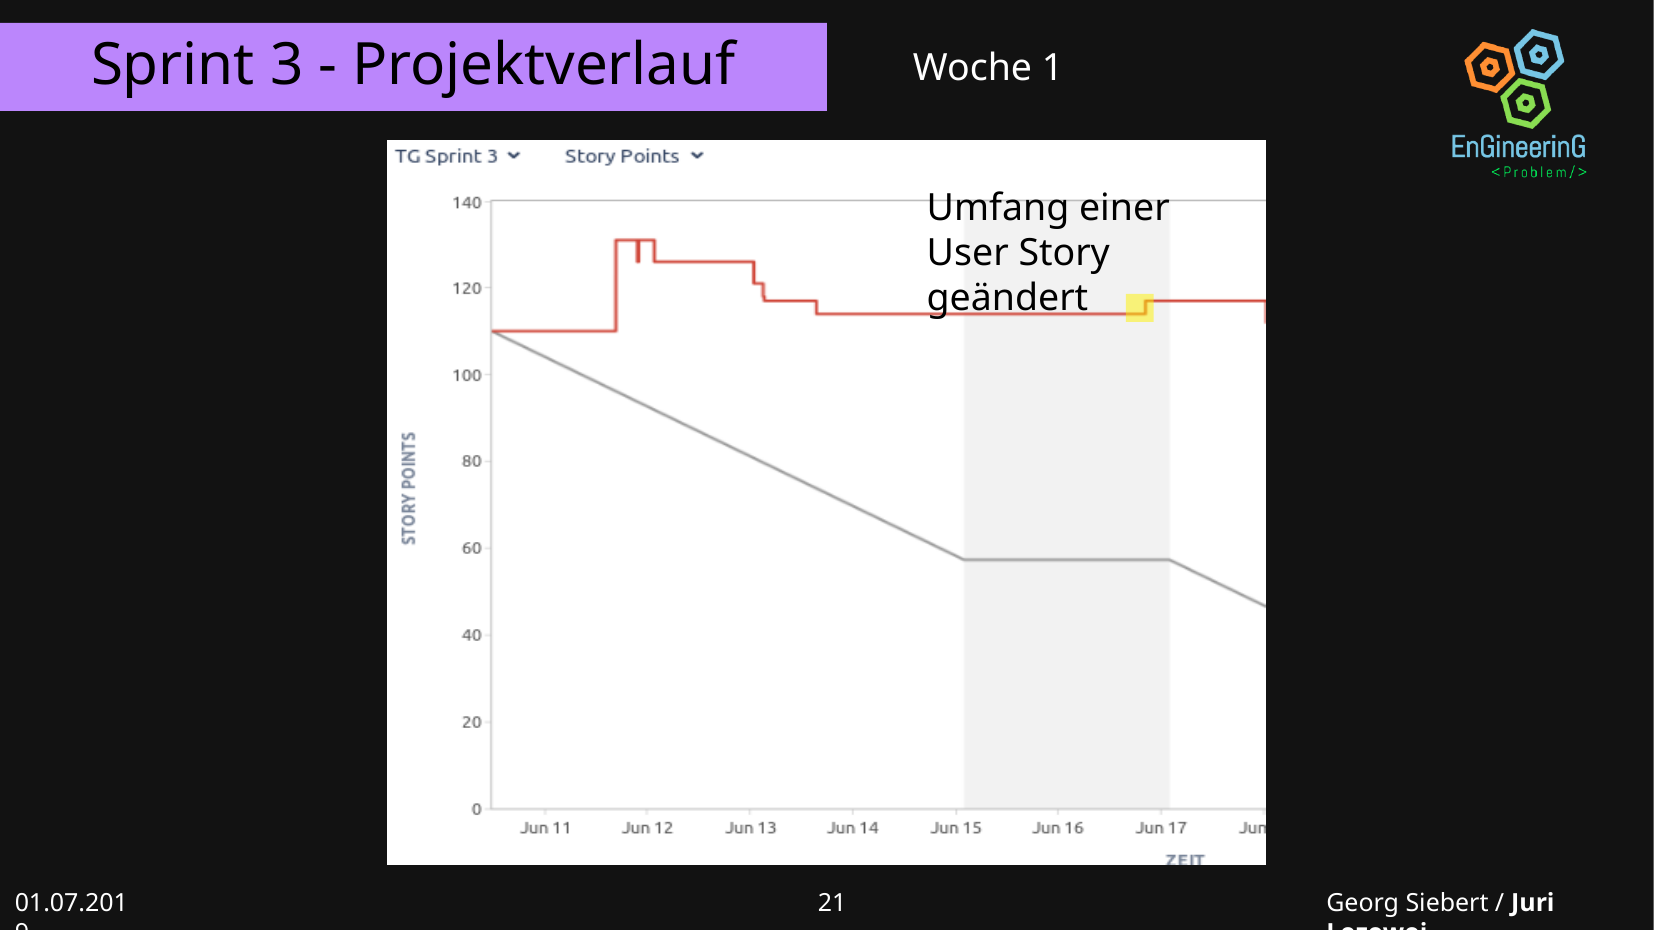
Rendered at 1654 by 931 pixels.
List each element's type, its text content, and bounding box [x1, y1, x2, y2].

text_box Woche 1 [898, 35, 1377, 96]
title Sprint 3 - Projektverlauf [0, 22, 827, 111]
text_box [387, 140, 1275, 866]
picture [1382, 29, 1654, 186]
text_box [0, 878, 1654, 925]
